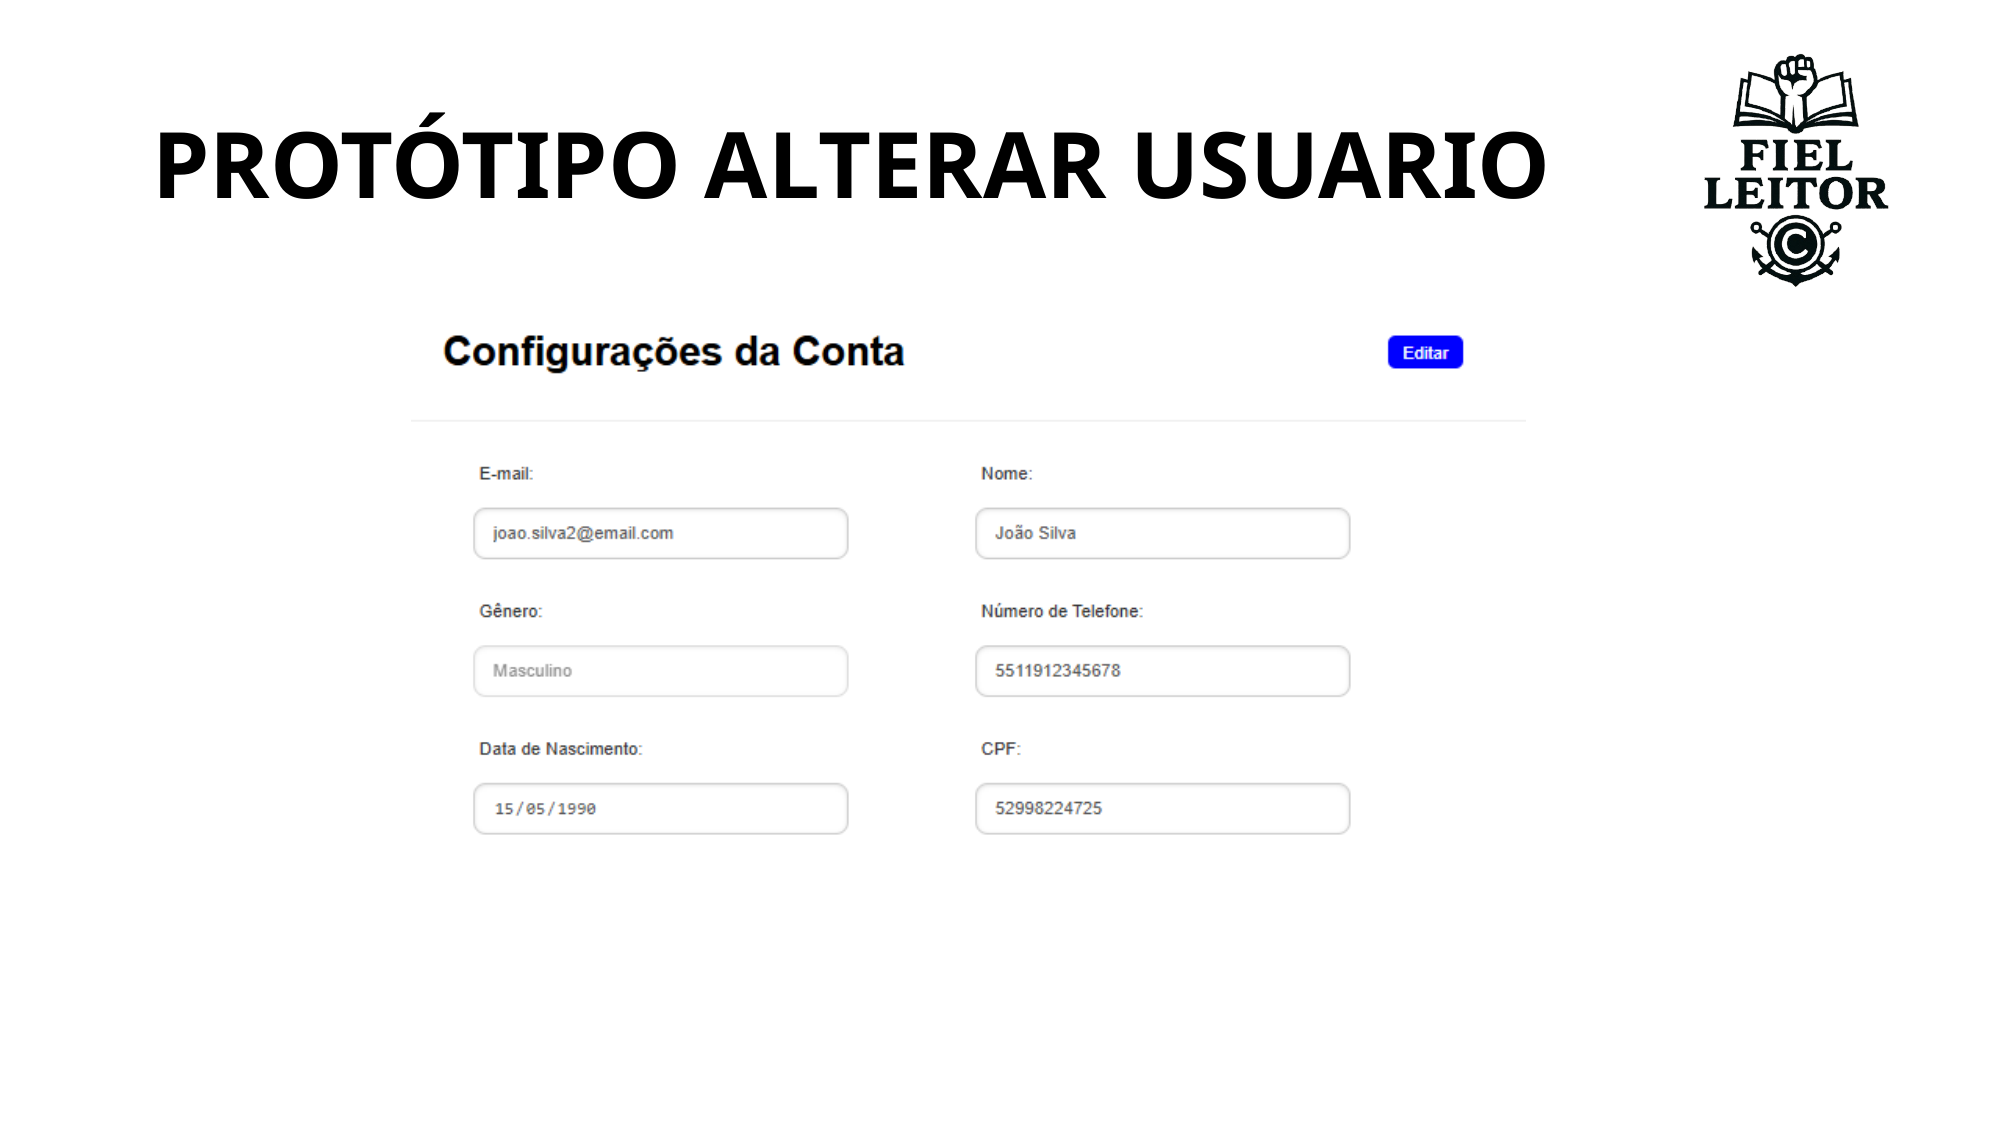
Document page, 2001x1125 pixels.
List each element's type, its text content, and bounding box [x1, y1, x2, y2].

picture [1660, 33, 1931, 304]
picture [411, 303, 1526, 986]
title PROTÓTIPO ALTERAR USUARIO [137, 59, 1660, 278]
